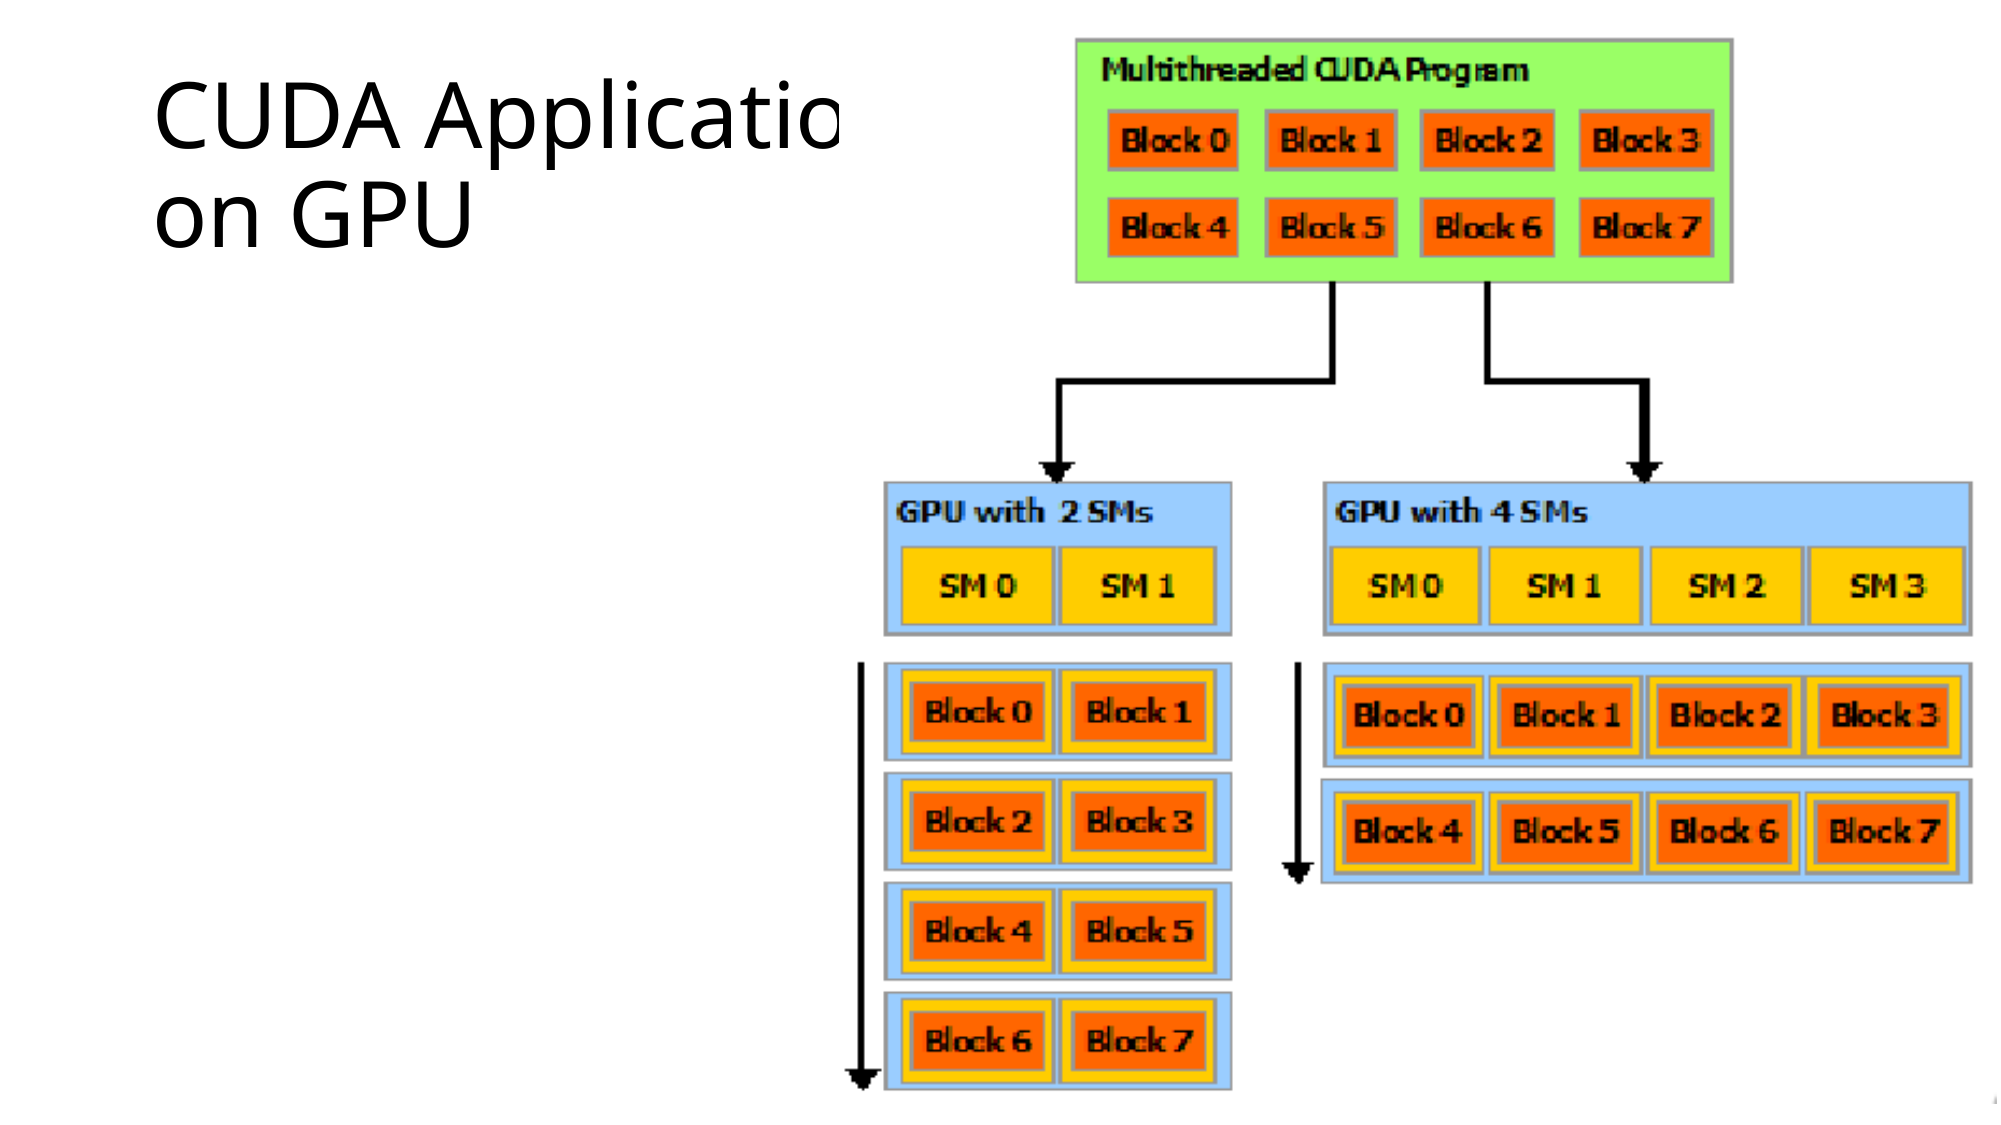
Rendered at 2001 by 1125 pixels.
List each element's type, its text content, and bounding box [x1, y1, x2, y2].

picture [839, 2, 1997, 1104]
title CUDA Applications on GPU [137, 59, 839, 278]
